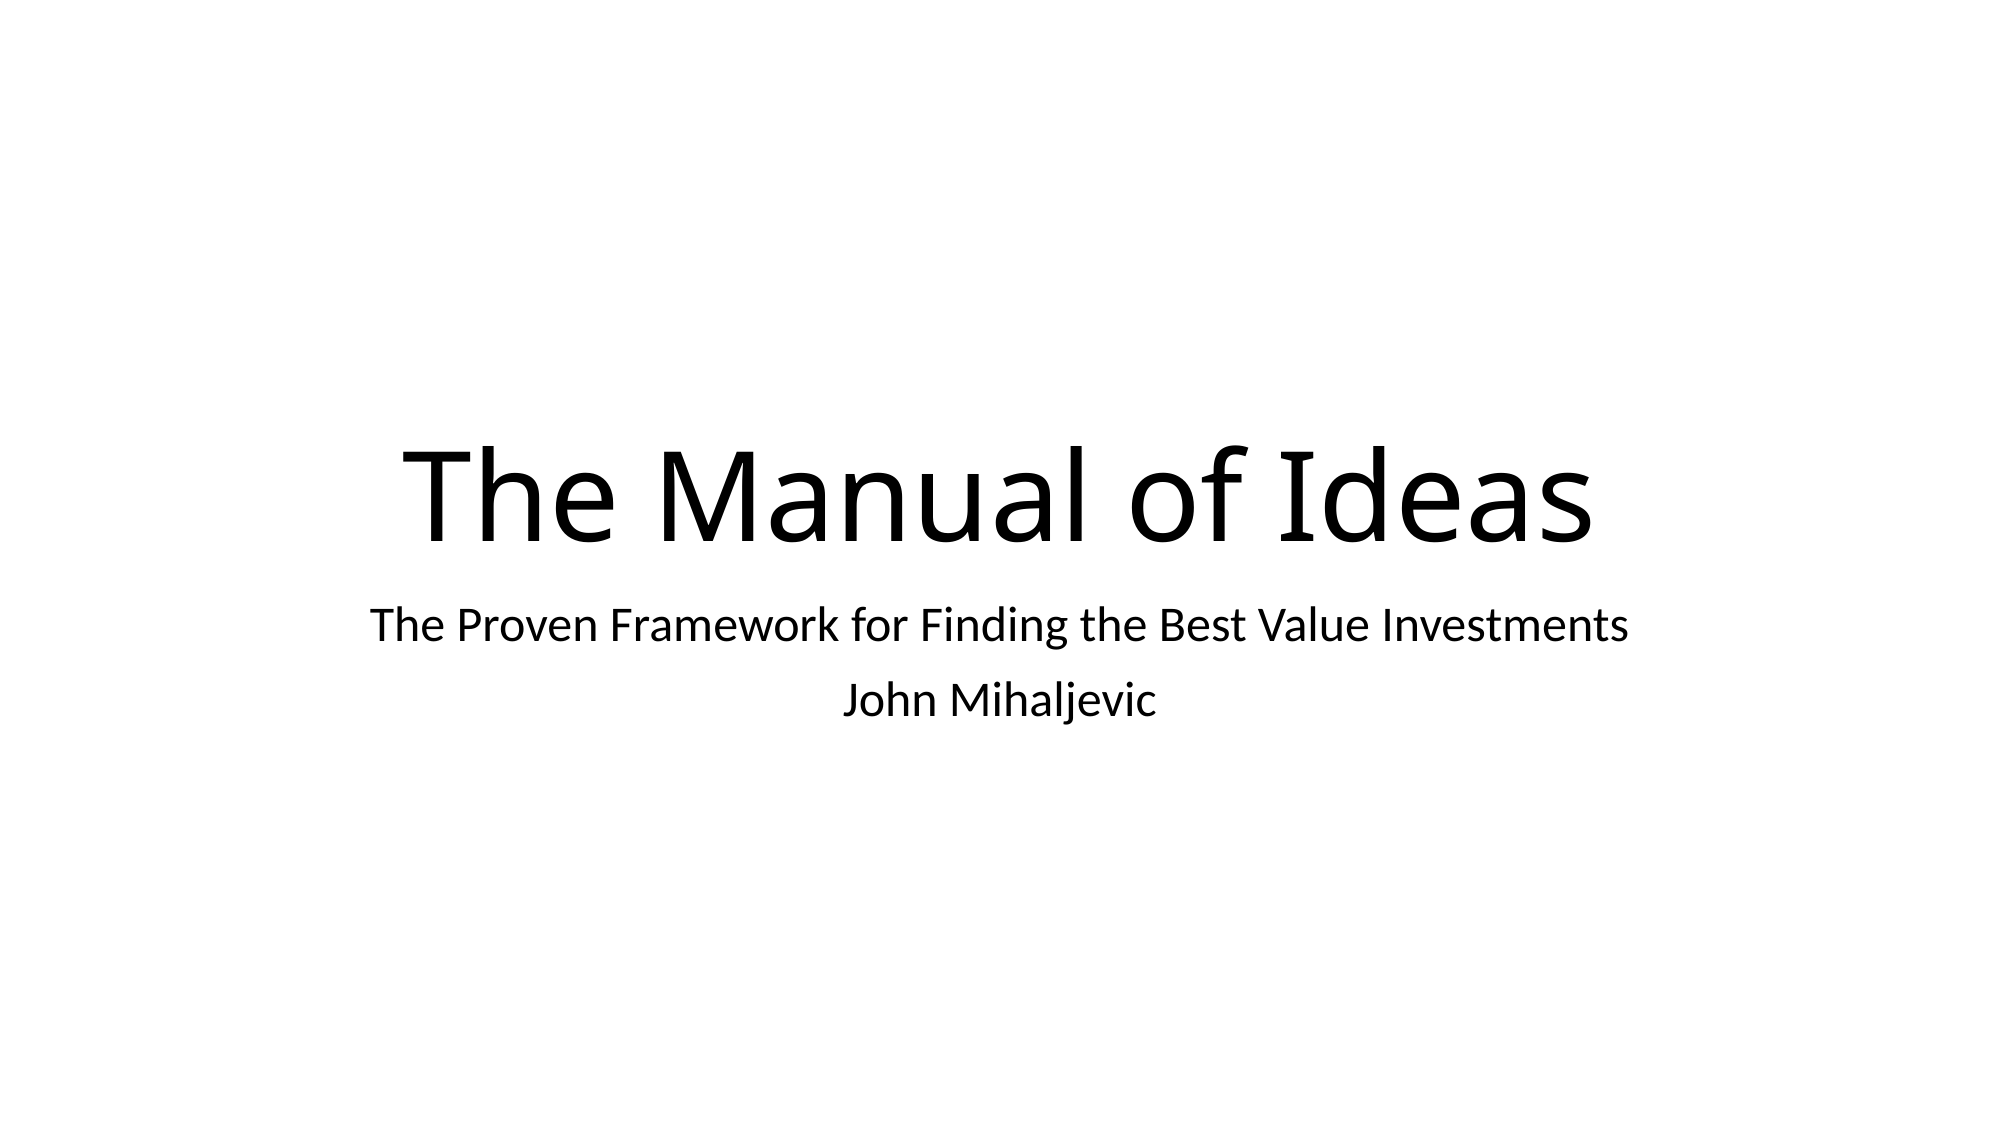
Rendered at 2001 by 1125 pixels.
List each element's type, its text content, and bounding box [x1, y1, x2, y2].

title The Manual of Ideas [249, 184, 1750, 576]
subtitle The Proven Framework for Finding the Best Value Investments John Mihaljevic [249, 590, 1750, 863]
